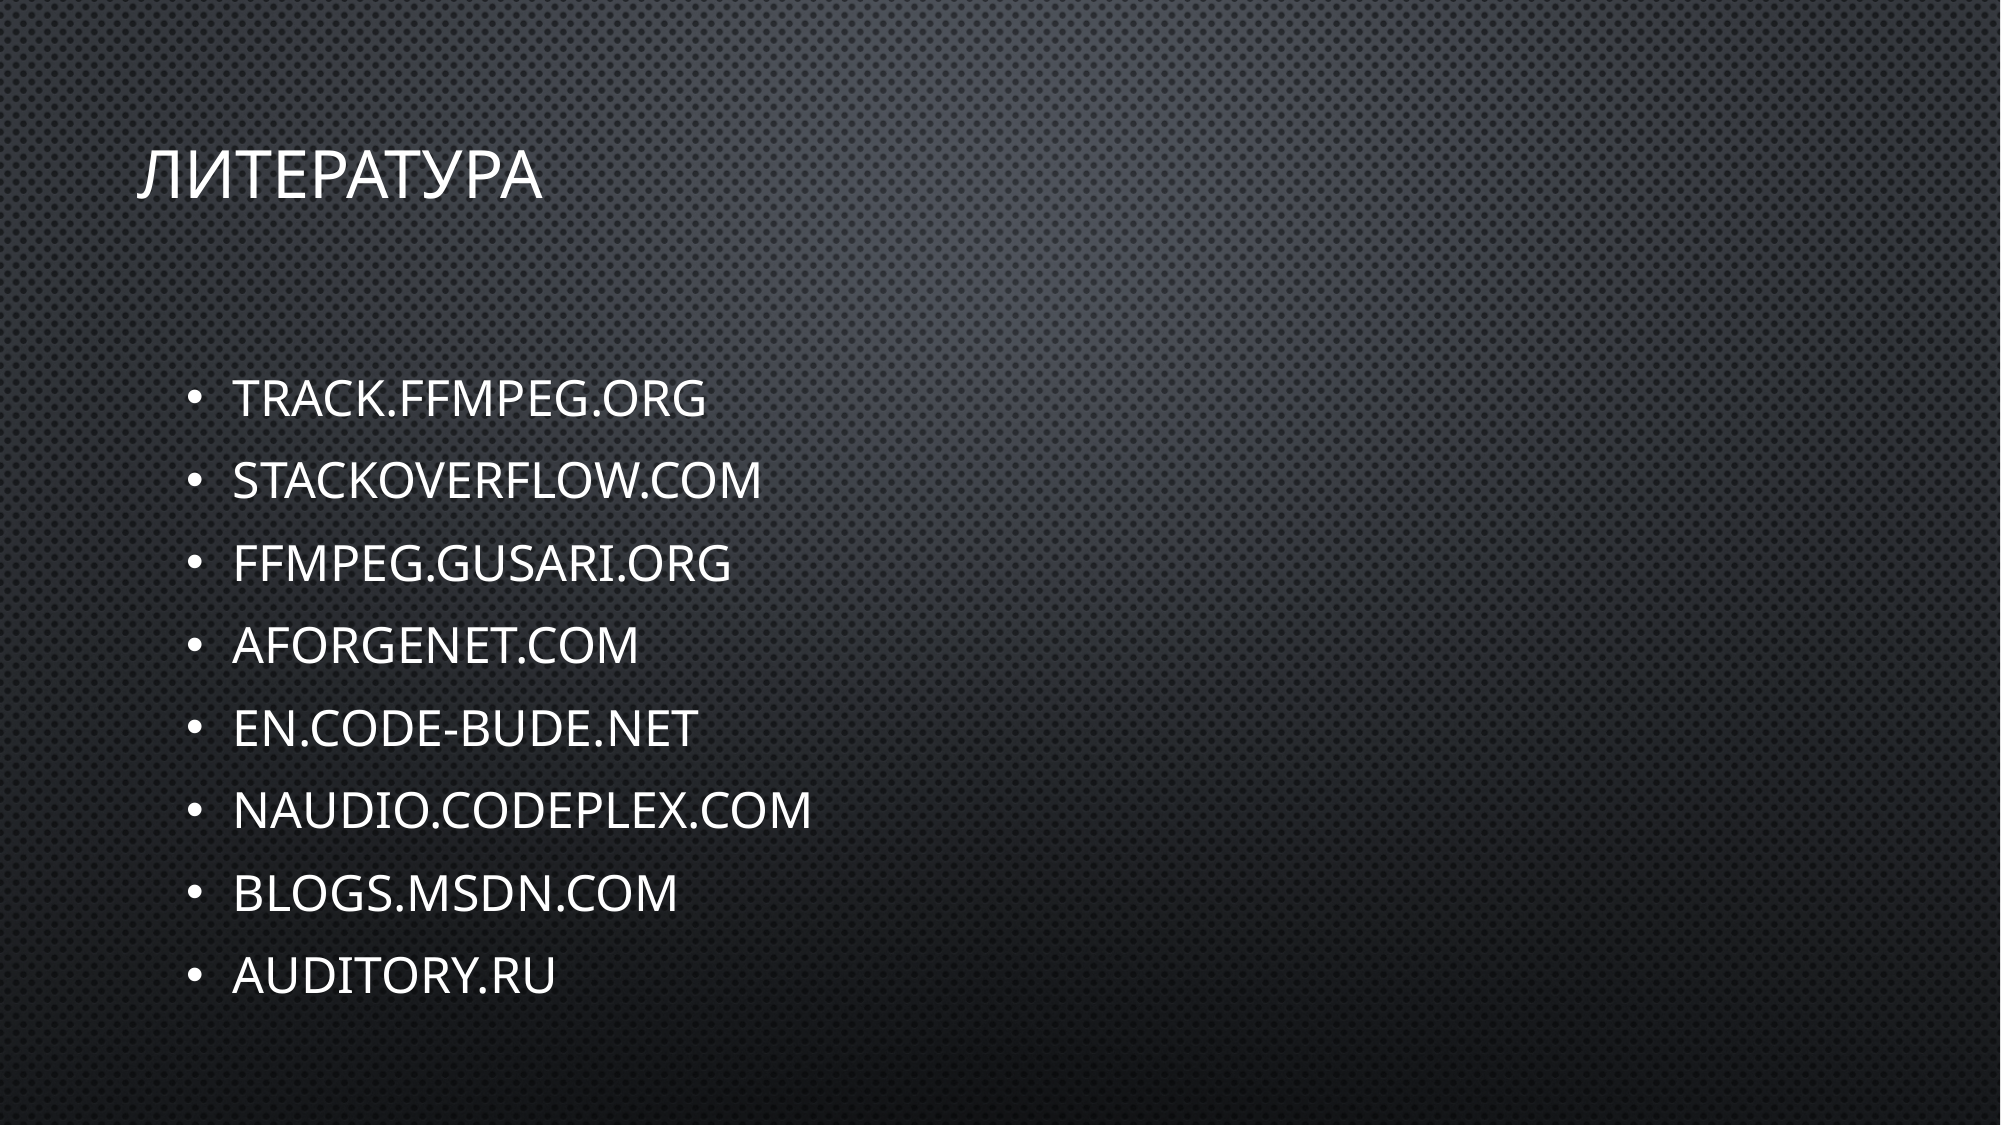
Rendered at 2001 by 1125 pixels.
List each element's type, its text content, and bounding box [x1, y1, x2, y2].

title Литература [122, 15, 1748, 328]
list track.ffmpeg.org stackoverflow.com FFmpeg.gusari.org aforgenet.com en.code-bude.net naudio.codeplex.com blogs.msdn.com auditory.ru [171, 328, 1796, 1042]
